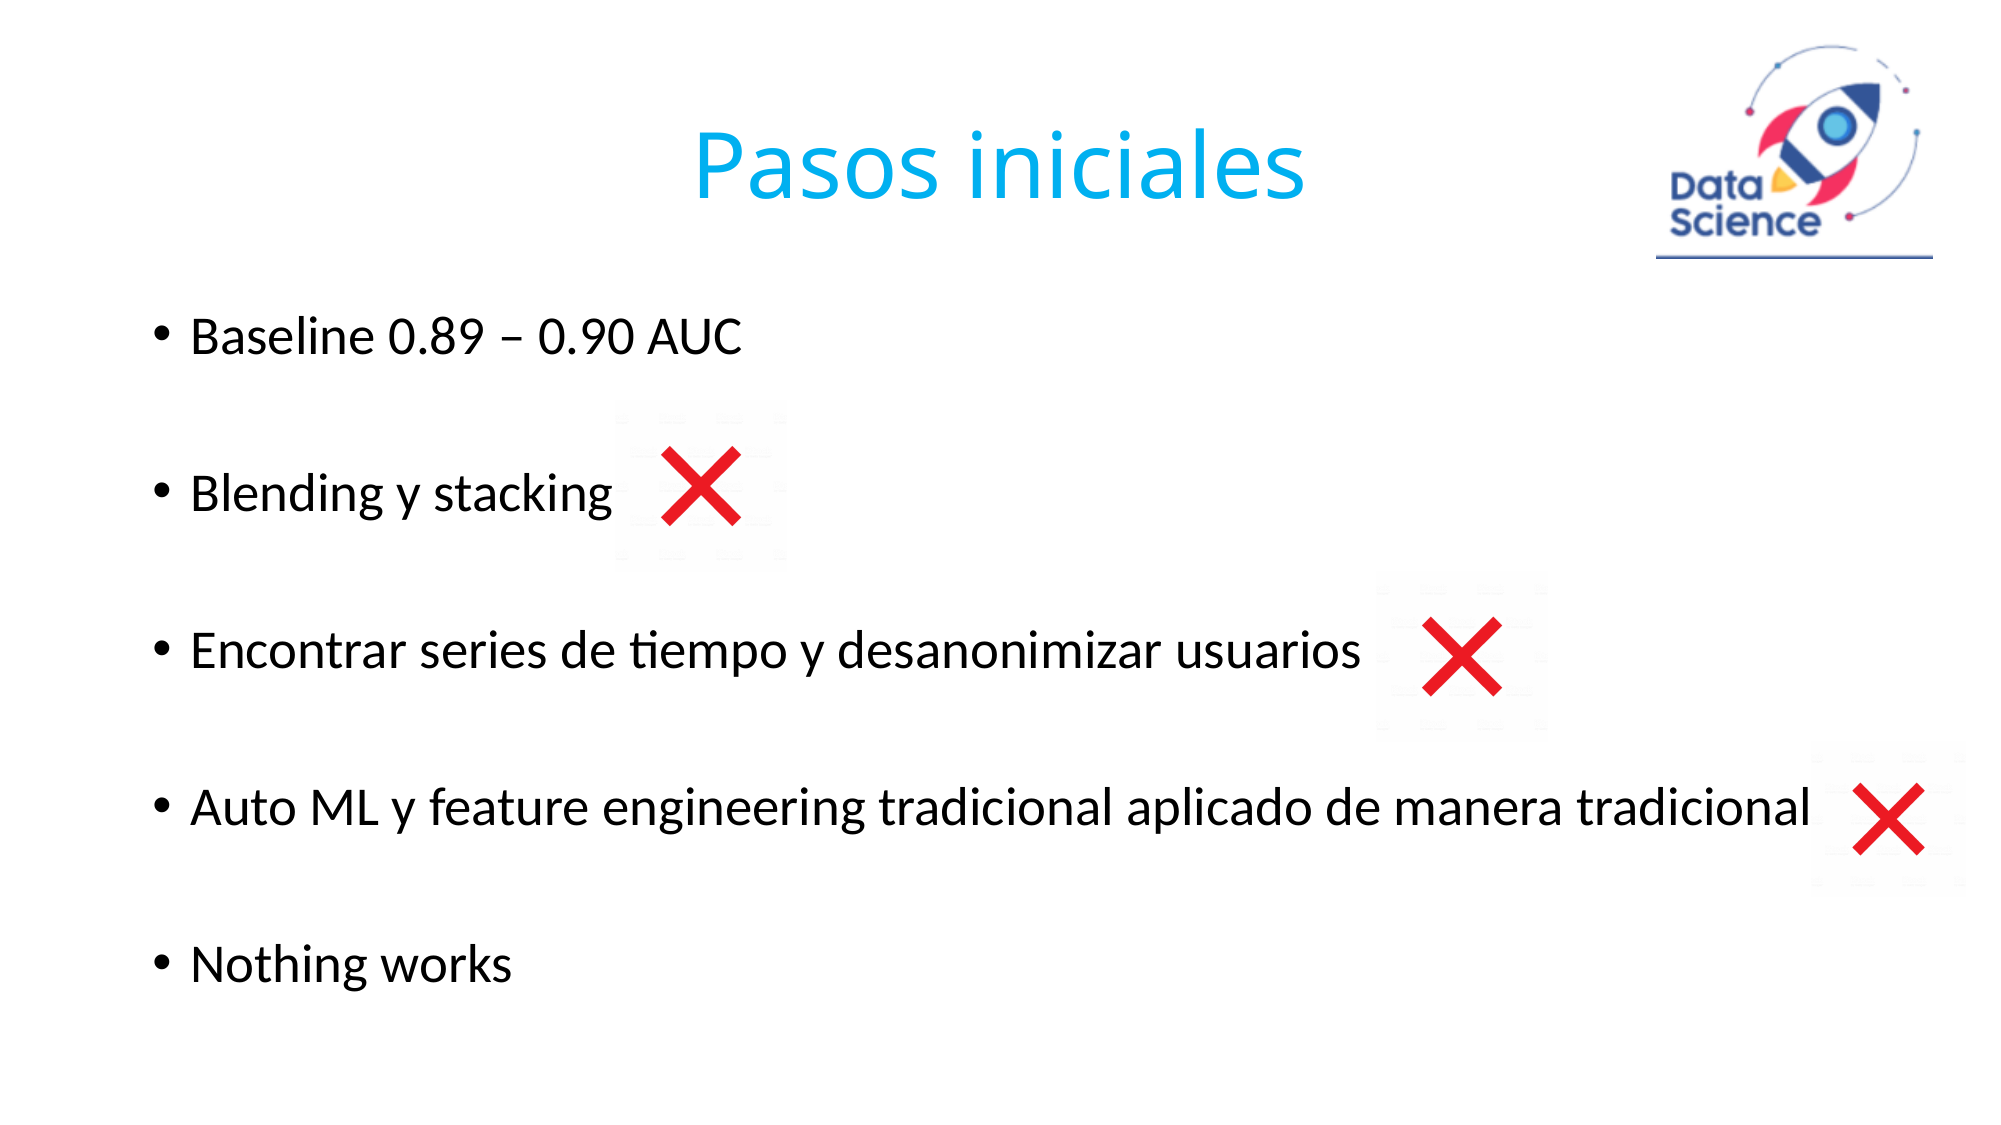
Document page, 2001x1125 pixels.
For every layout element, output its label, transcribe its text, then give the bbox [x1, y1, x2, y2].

picture [1655, 20, 1933, 259]
picture [615, 400, 787, 572]
title Pasos iniciales [137, 59, 1863, 278]
list Baseline 0.89 – 0.90 AUC Blending y stacking Encontrar series de tiempo y desanonimizar usuarios Auto ML y feature engineering tradicional aplicado de manera tradicional Nothing works [137, 299, 1863, 1014]
picture [1811, 741, 1966, 897]
picture [1376, 571, 1548, 742]
